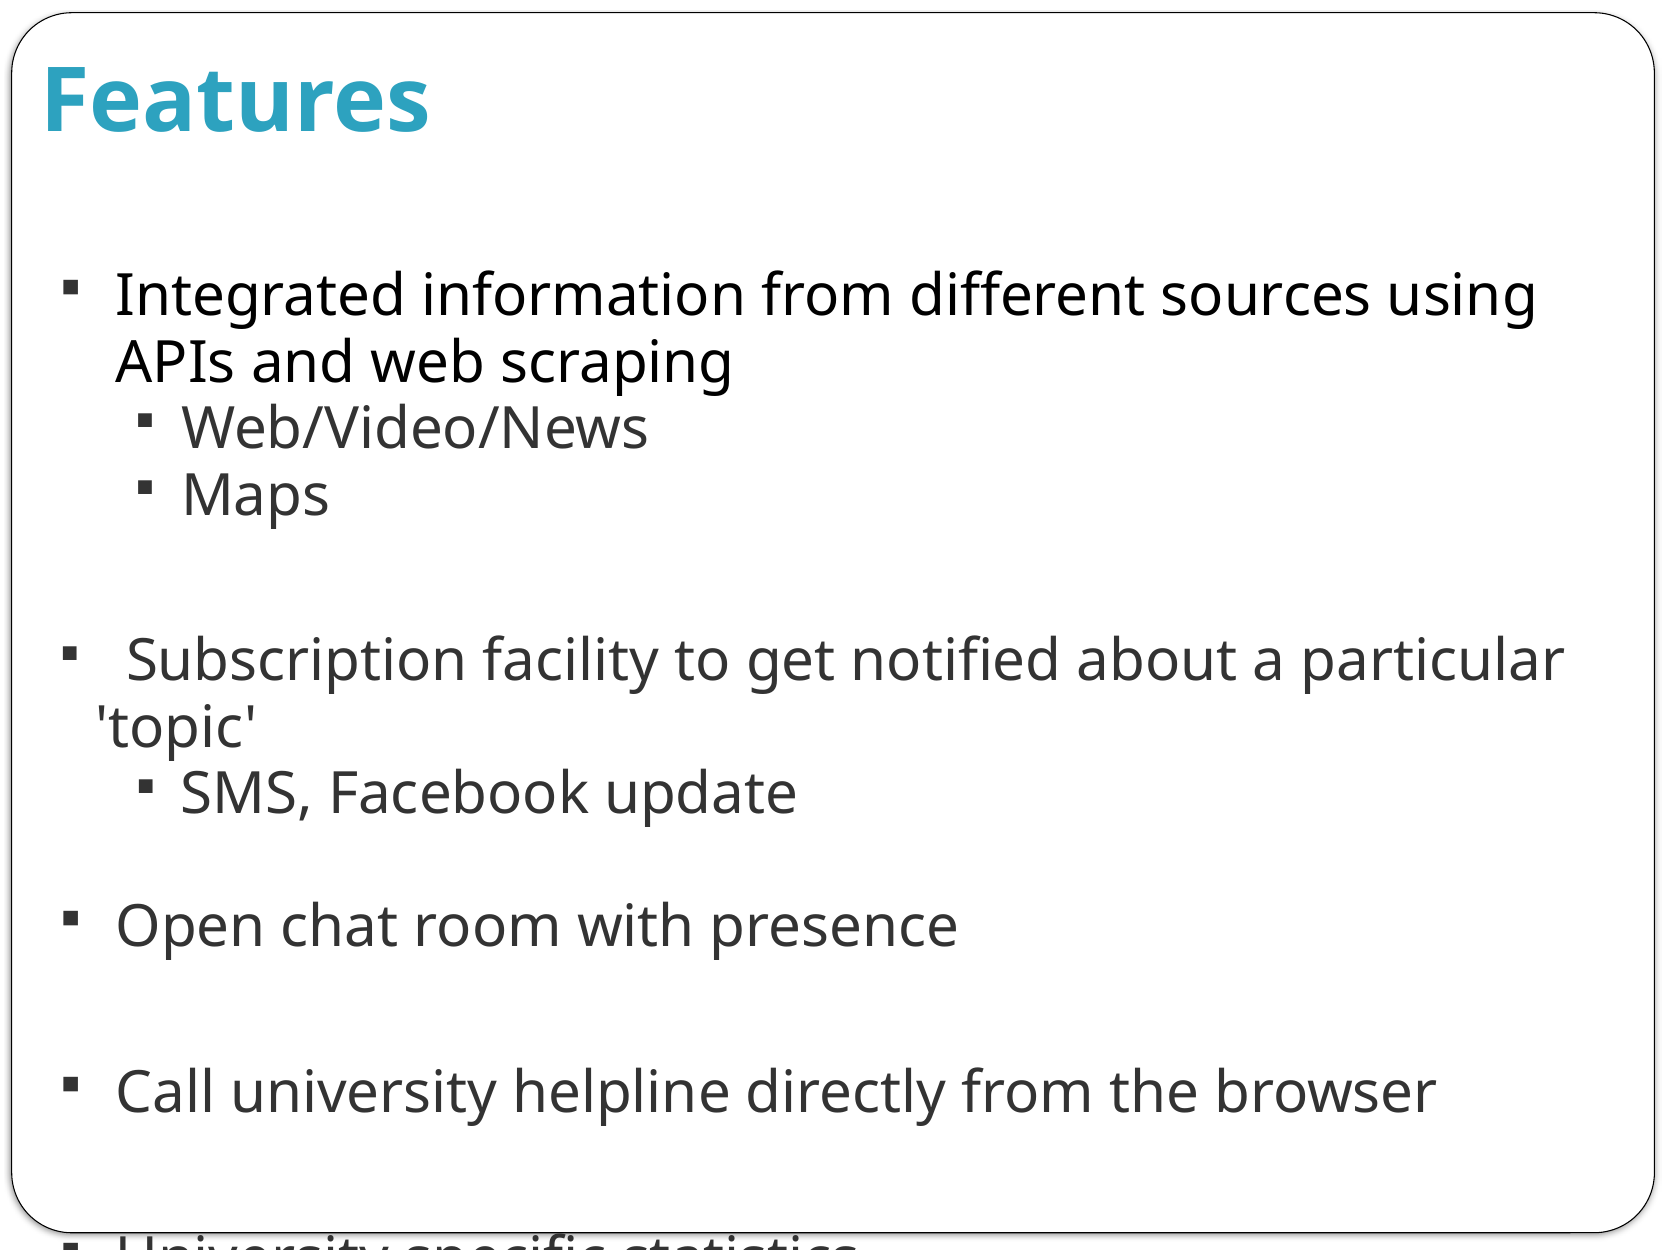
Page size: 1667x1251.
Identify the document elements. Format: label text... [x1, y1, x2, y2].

list Integrated information from different sources using APIs and web scraping Web/Video/News Maps Subscription facility to get notified about a particular 'topic' SMS, Facebook update Open chat room with presence Call university helpline directly from the browser University specific statistics [40, 262, 1626, 1163]
title Features [40, 50, 1626, 200]
